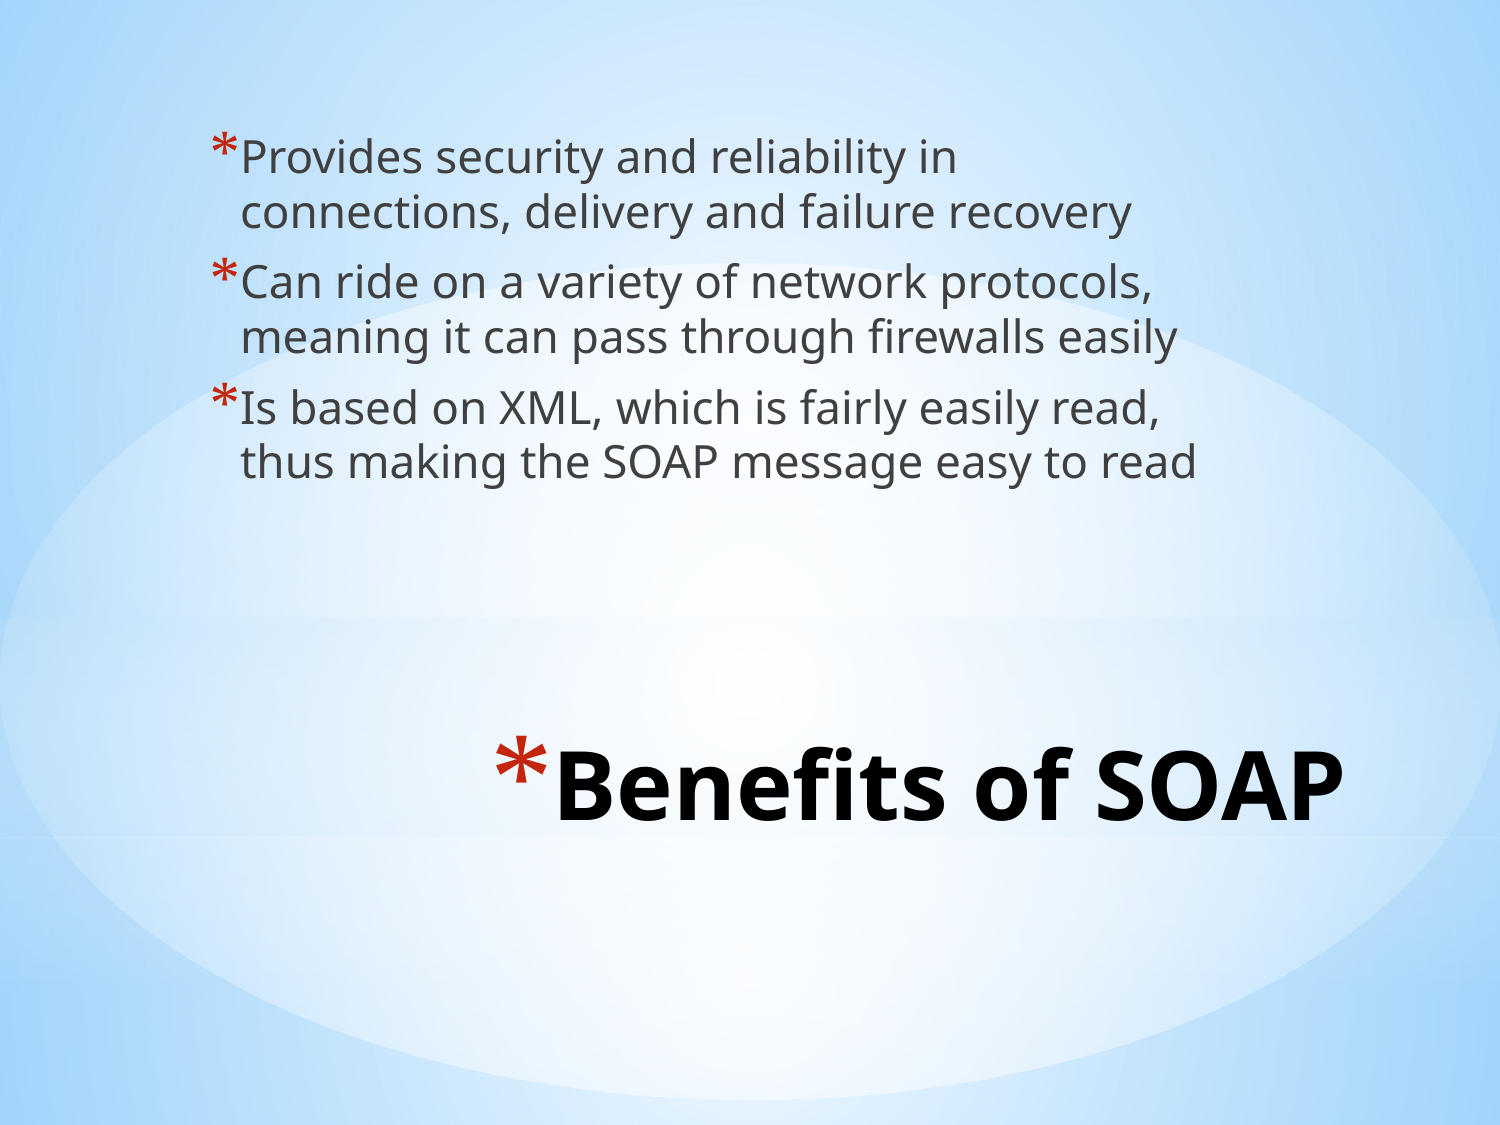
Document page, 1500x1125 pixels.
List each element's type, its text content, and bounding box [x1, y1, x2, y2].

title Benefits of SOAP [294, 717, 1363, 905]
list Provides security and reliability in connections, delivery and failure recovery Can ride on a variety of network protocols, meaning it can pass through firewalls easily Is based on XML, which is fairly easily read, thus making the SOAP message easy to read [187, 120, 1238, 690]
